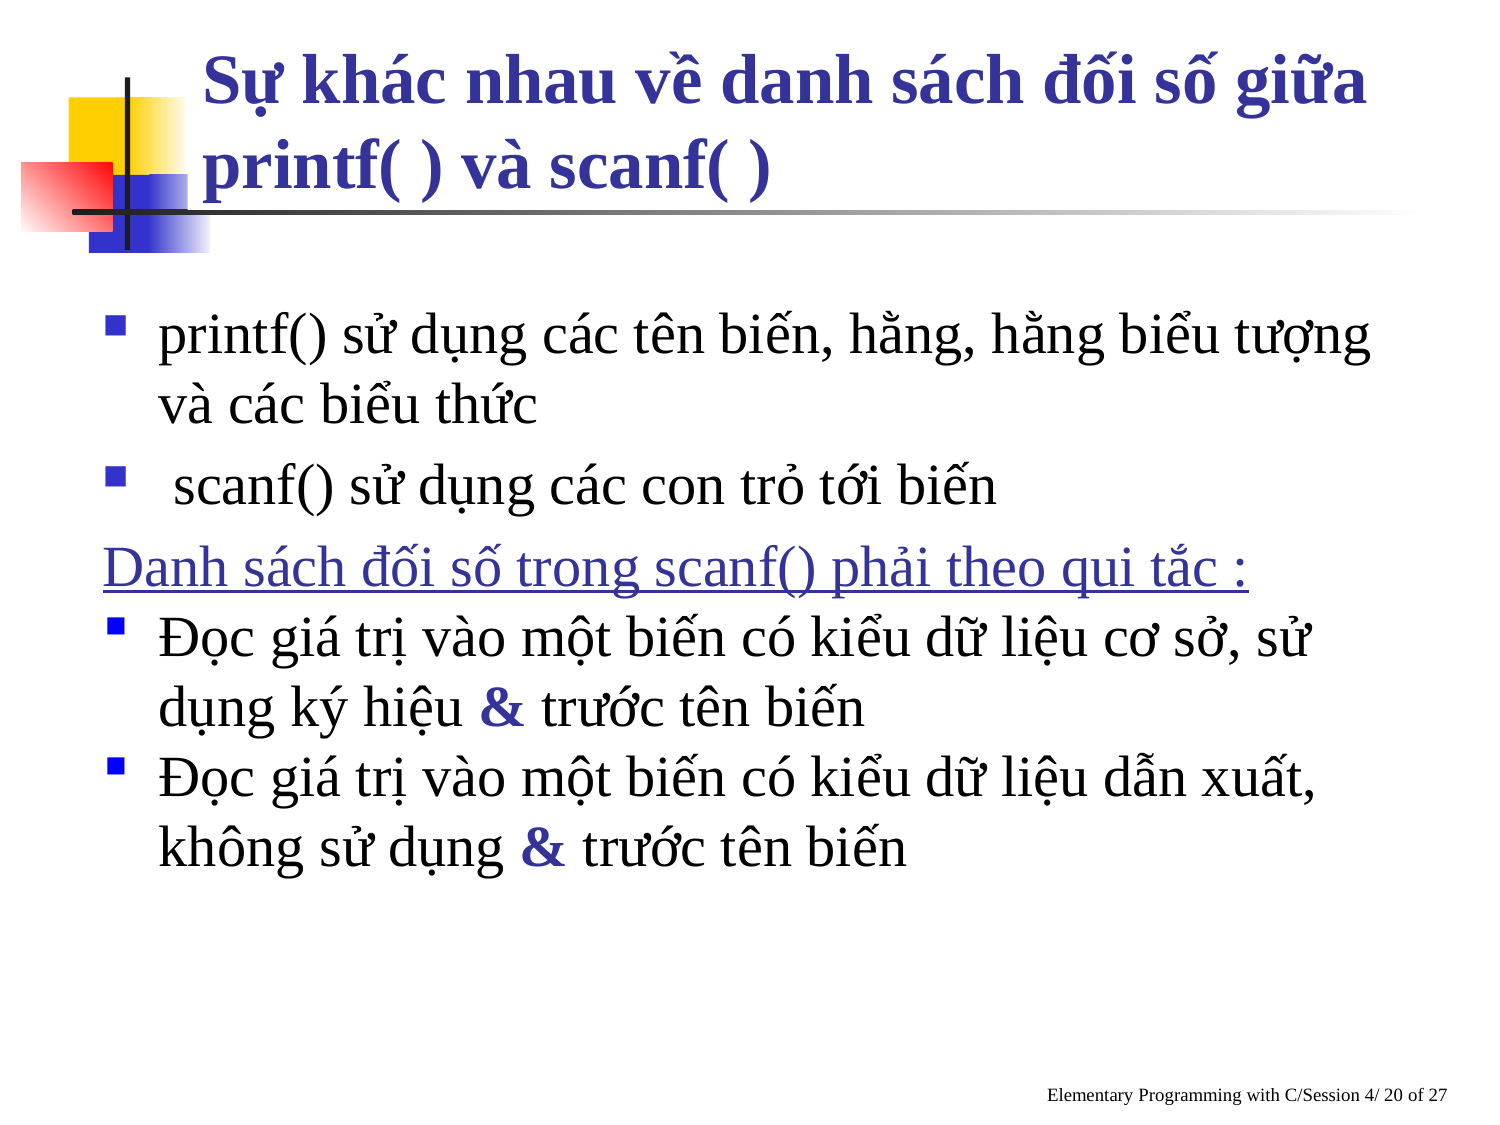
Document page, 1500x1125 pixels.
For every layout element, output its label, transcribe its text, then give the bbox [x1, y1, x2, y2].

footer Elementary Programming with C/Session 4/ 20 of 27 [549, 1037, 1463, 1113]
list printf() sử dụng các tên biến, hằng, hằng biểu tượng và các biểu thức scanf() sử dụng các con trỏ tới biến Danh sách đối số trong scanf() phải theo qui tắc : Đọc giá trị vào một biến có kiểu dữ liệu cơ sở, sử dụng ký hiệu & trước tên biến Đọc giá trị vào một biến có kiểu dữ liệu dẫn xuất, không sử dụng & trước tên biến [87, 287, 1413, 988]
title Sự khác nhau về danh sách đối số giữa printf( ) và scanf( ) [187, 6, 1425, 210]
